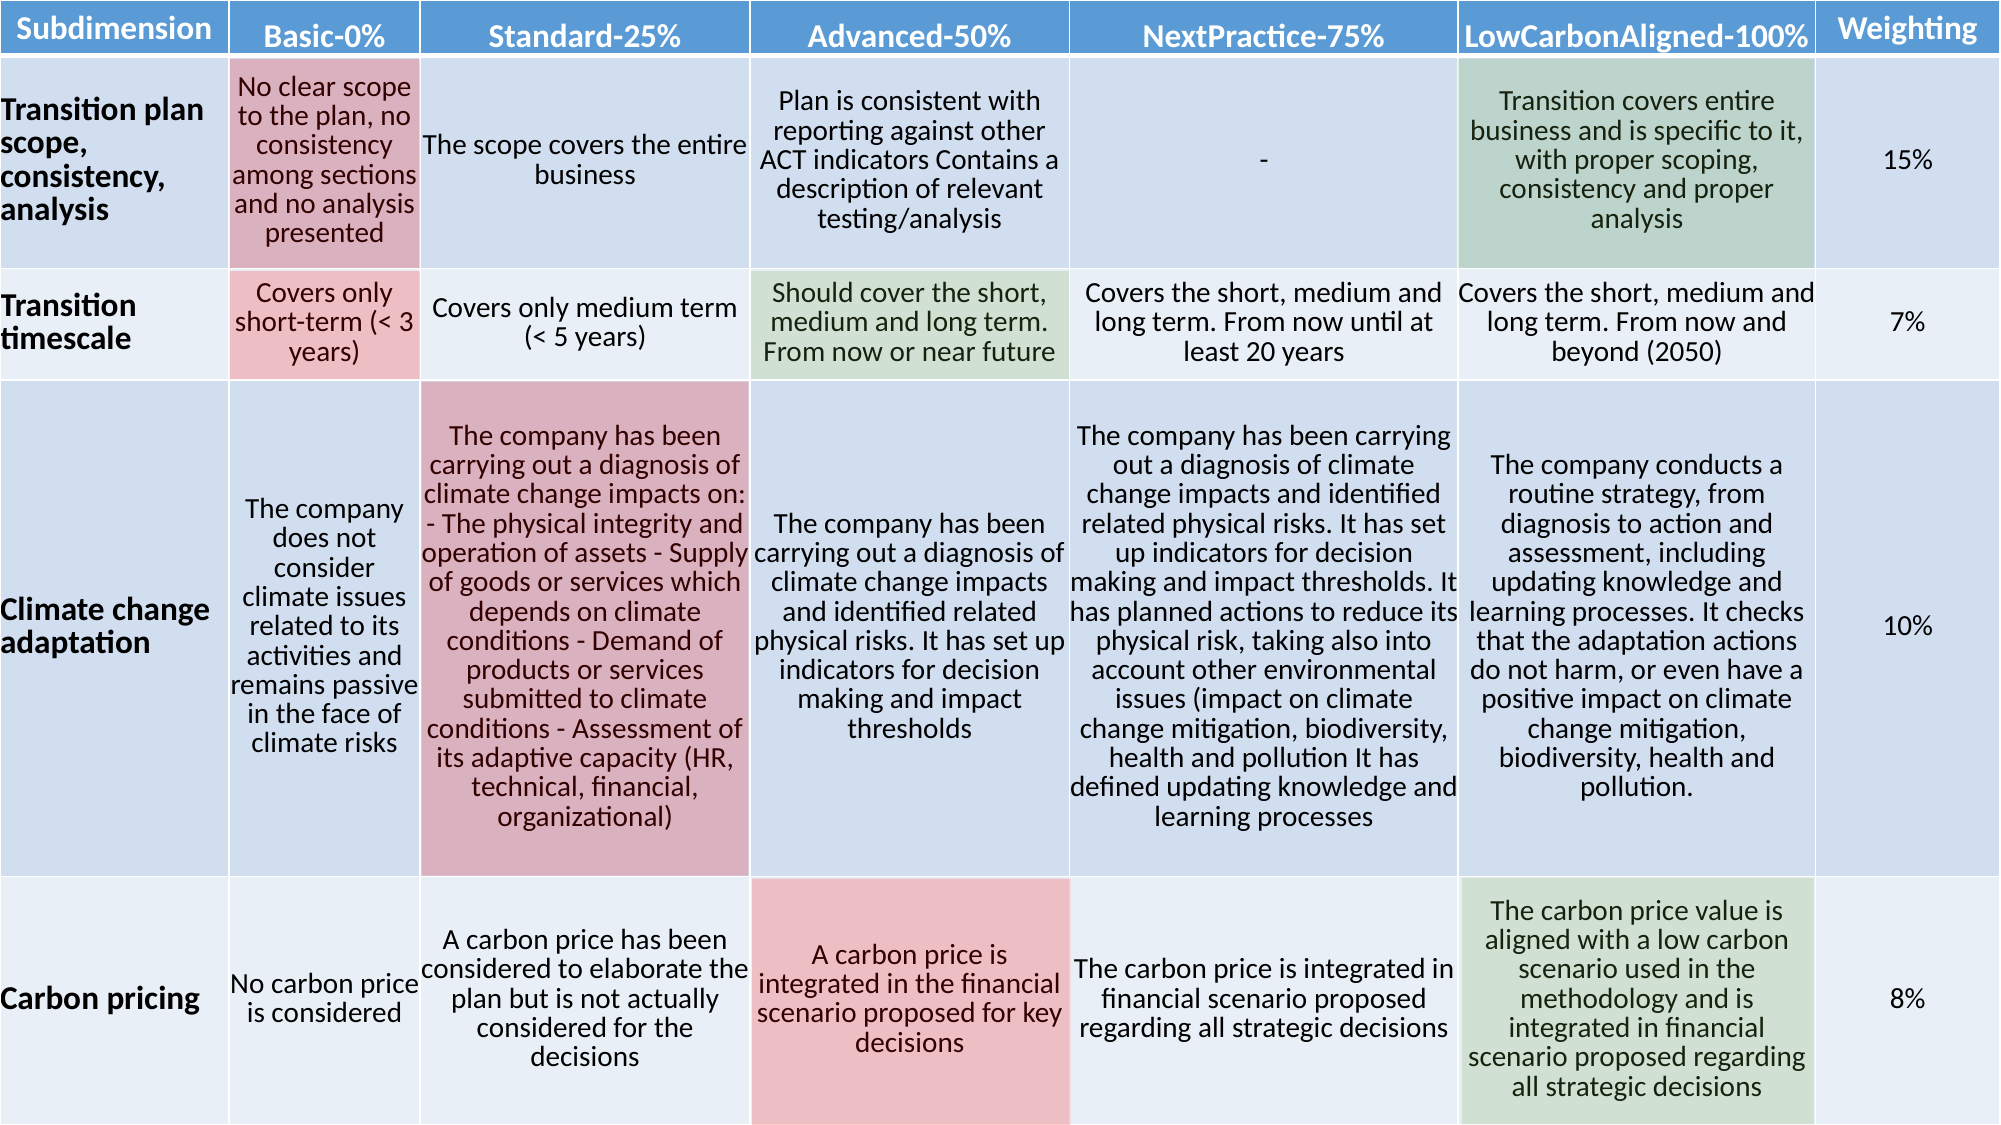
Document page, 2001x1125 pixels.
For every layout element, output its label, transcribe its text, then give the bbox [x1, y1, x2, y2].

table_header Subdimension [1, 1, 228, 53]
table_cell Covers the short, medium and long term. From now until at least 20 years [1070, 269, 1457, 379]
table_cell A carbon price has been considered to elaborate the plan but is not actually considered for the decisions [421, 877, 749, 1124]
table_cell Plan is consistent with reporting against other ACT indicators Contains a description of relevant testing/analysis [751, 58, 1069, 268]
table_cell 10% [1816, 381, 1999, 876]
text_box [229, 270, 421, 380]
table_header LowCarbonAligned-100% [1459, 1, 1815, 53]
text_box [1457, 58, 1815, 269]
table_cell The company has been carrying out a diagnosis of climate change impacts and identified related physical risks. It has set up indicators for decision making and impact thresholds [751, 381, 1069, 876]
text_box [750, 270, 1070, 380]
table_cell The company has been carrying out a diagnosis of climate change impacts and identified related physical risks. It has set up indicators for decision making and impact thresholds. It has planned actions to reduce its physical risk, taking also into account other environmental issues (impact on climate change mitigation, biodiversity, health and pollution It has defined updating knowledge and learning processes [1070, 381, 1457, 876]
table_header Basic-0% [230, 1, 419, 53]
text_box [229, 58, 421, 269]
table_header Weighting [1816, 1, 1999, 53]
text_box [1461, 877, 1815, 1125]
table_header NextPractice-75% [1070, 1, 1457, 53]
table_cell Covers only medium term (< 5 years) [421, 269, 749, 379]
table_cell Transition plan scope, consistency, analysis [1, 58, 228, 268]
table_cell 15% [1816, 58, 1999, 268]
table_cell Covers the short, medium and long term. From now and beyond (2050) [1459, 269, 1815, 379]
table_cell The company does not consider climate issues related to its activities and remains passive in the face of climate risks [230, 381, 419, 876]
table_cell The carbon price is integrated in financial scenario proposed regarding all strategic decisions [1070, 877, 1457, 1124]
table_cell 7% [1816, 269, 1999, 379]
table_cell No carbon price is considered [230, 877, 419, 1124]
table_cell The scope covers the entire business [421, 58, 749, 268]
table_cell - [1070, 58, 1457, 268]
table_cell Carbon pricing [1, 877, 228, 1124]
table_header Standard-25% [421, 1, 749, 53]
table_cell Transition timescale [1, 269, 228, 379]
table_cell Climate change adaptation [1, 381, 228, 876]
table_cell 8% [1816, 877, 1999, 1124]
table_cell The company conducts a routine strategy, from diagnosis to action and assessment, including updating knowledge and learning processes. It checks that the adaptation actions do not harm, or even have a positive impact on climate change mitigation, biodiversity, health and pollution. [1459, 381, 1815, 876]
table_header Advanced-50% [751, 1, 1069, 53]
text_box [421, 381, 749, 877]
text_box [751, 878, 1071, 1125]
